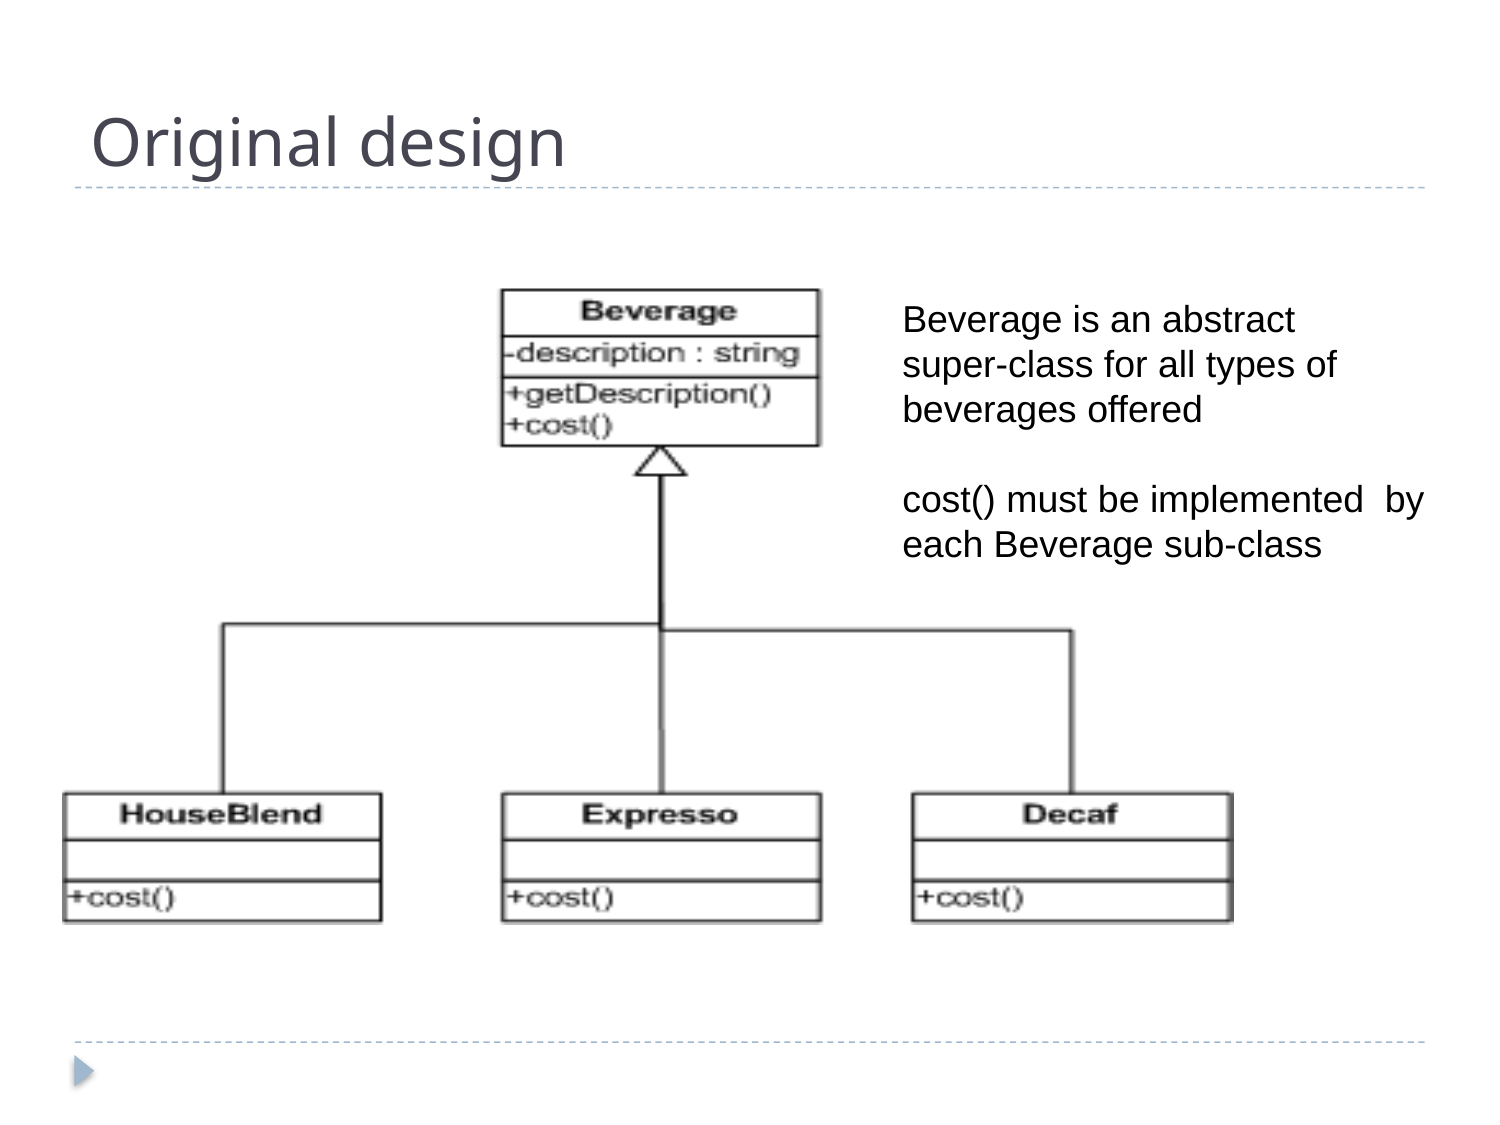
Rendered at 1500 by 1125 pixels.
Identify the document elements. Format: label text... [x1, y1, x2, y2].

picture [62, 287, 1234, 926]
text_box Beverage is an abstract super-class for all types of beverages offered cost() must be implemented by each Beverage sub-class [1234, 287, 1466, 573]
title Original design [74, 24, 1426, 188]
